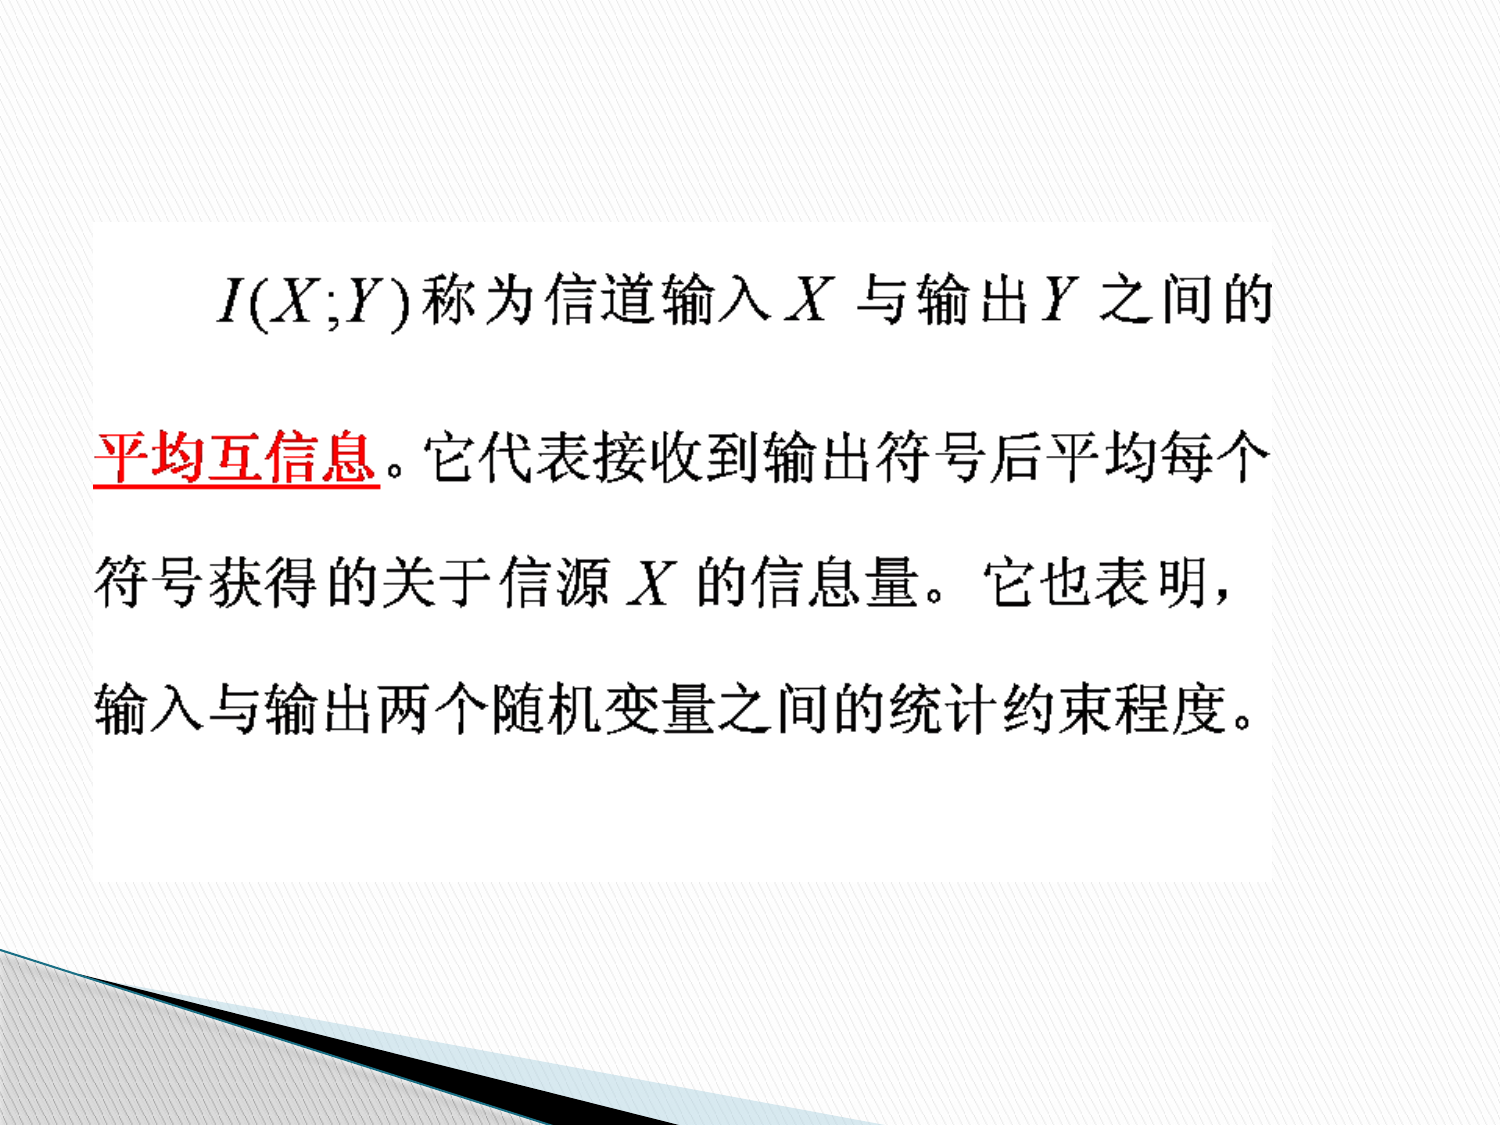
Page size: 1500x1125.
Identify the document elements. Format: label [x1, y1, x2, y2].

picture [93, 222, 1273, 883]
